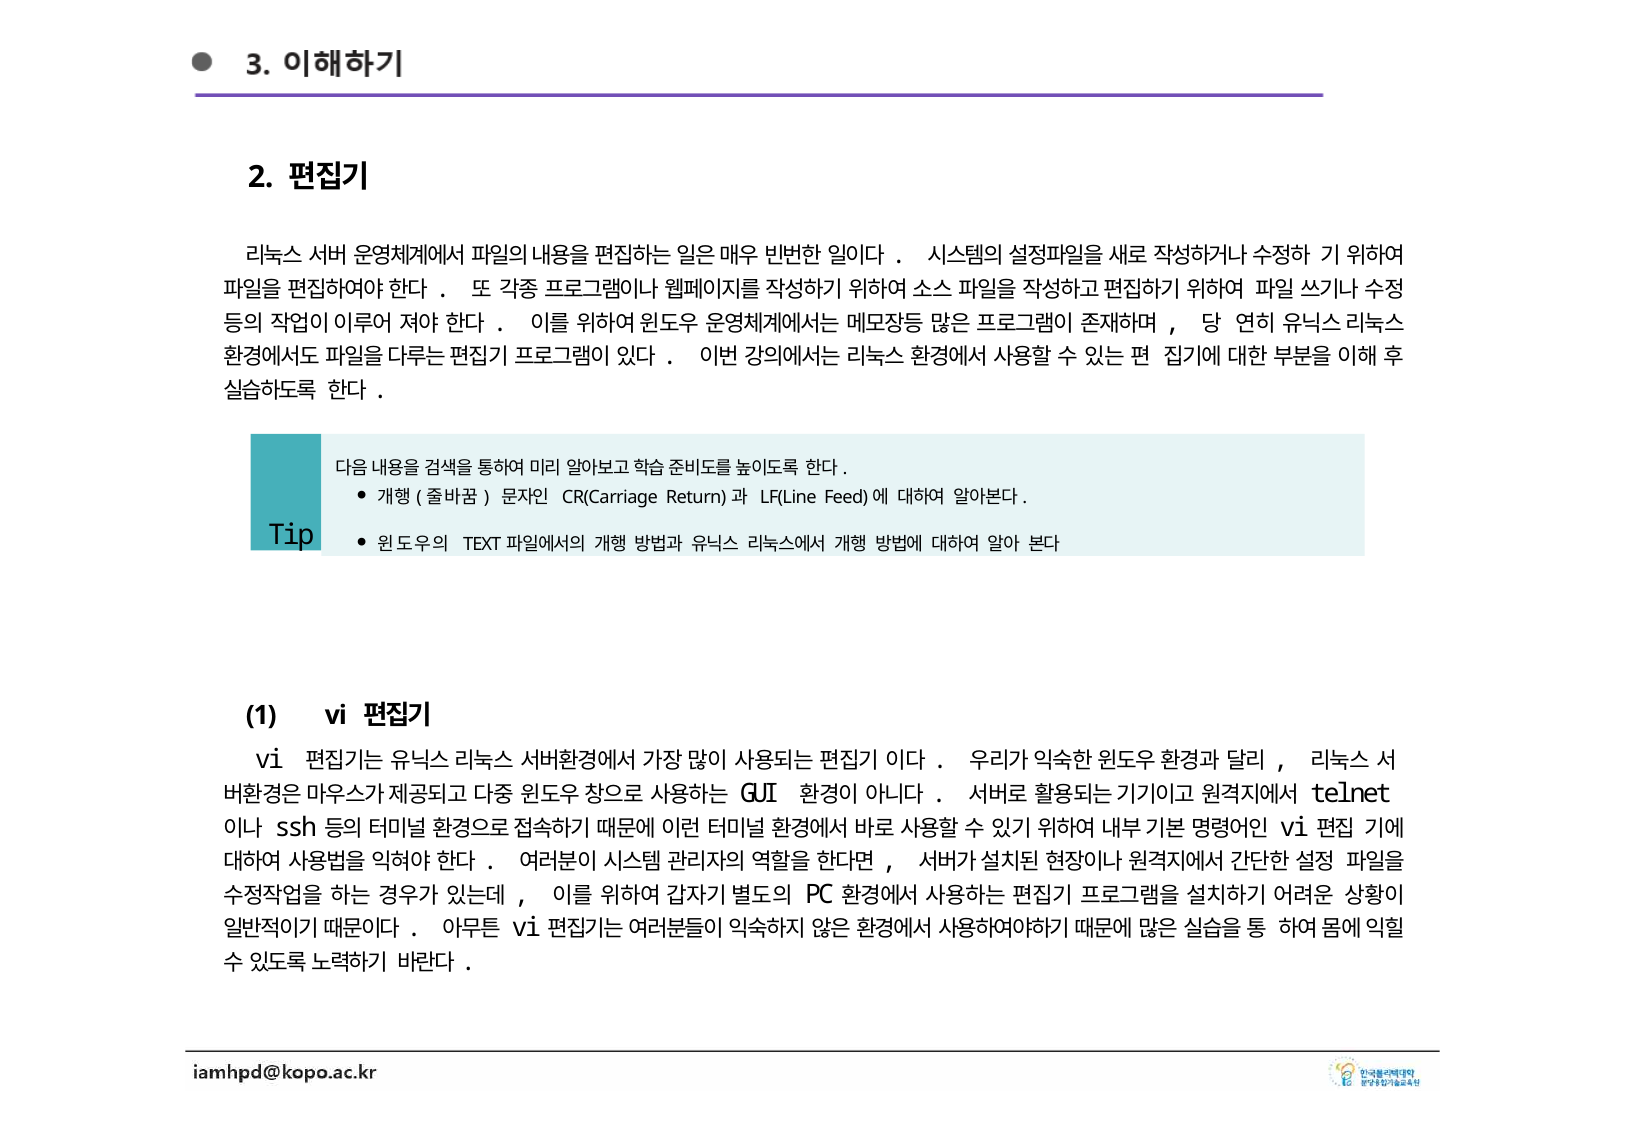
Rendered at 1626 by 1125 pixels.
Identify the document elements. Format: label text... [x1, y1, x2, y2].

text_box 다음 내용을 검색을 통하여 미리 알아보고 학습 준비도를 높이도록 한다. ∙개행(줄바꿈) 문자인 CR(Carriage Return)과 LF(Line Feed)에 대하여 알아본다. ∙윈도우의 TEXT파일에서의 개행 방법과 유닉스 리눅스에서 개행 방법에 대하여 알아 본다 [321, 433, 1365, 556]
picture [185, 1047, 1440, 1091]
text_box 2. 편집기 리눅스 서버 운영체계에서 파일의 내용을 편집하는 일은 매우 빈번한 일이다. 시스템의 설정파일을 새로 작성하거나 수정하 기 위하여 파일을 편집하여야 한다. 또 각종 프로그램이나 웹페이지를 작성하기 위하여 소스 파일을 작성하고 편집하기 위하여 파일 쓰기나 수정 등의 작업이 이루어 져야 한다. 이를 위하여 윈도우 운영체계에서는 메모장등 많은 프로그램이 존재하며, 당 연히 유닉스 리눅스 환경에서도 파일을 다루는 편집기 프로그램이 있다. 이번 강의에서는 리눅스 환경에서 사용할 수 있는 편 집기에 대한 부분을 이해 후 실습하도록 한다. [221, 155, 1404, 404]
text_box Tip [250, 433, 321, 551]
text_box (1) vi 편집기 vi 편집기는 유닉스 리눅스 서버환경에서 가장 많이 사용되는 편집기 이다. 우리가 익숙한 윈도우 환경과 달리, 리눅스 서 버환경은 마우스가 제공되고 다중 윈도우 창으로 사용하는 GUI 환경이 아니다. 서버로 활용되는 기기이고 원격지에서 telnet 이나 ssh등의 터미널 환경으로 접속하기 때문에 이런 터미널 환경에서 바로 사용할 수 있기 위하여 내부 기본 명령어인 vi편집 기에 대하여 사용법을 익혀야 한다. 여러분이 시스템 관리자의 역할을 한다면, 서버가 설치된 현장이나 원격지에서 간단한 설정 파일을 수정작업을 하는 경우가 있는데, 이를 위하여 갑자기 별도의 PC환경에서 사용하는 편집기 프로그램을 설치하기 어려운 상황이 일반적이기 때문이다. 아무튼 vi편집기는 여러분들이 익숙하지 않은 환경에서 사용하여야하기 때문에 많은 실습을 통 하여 몸에 익힐 수 있도록 노력하기 바란다. [221, 683, 1404, 976]
picture [191, 50, 1324, 97]
